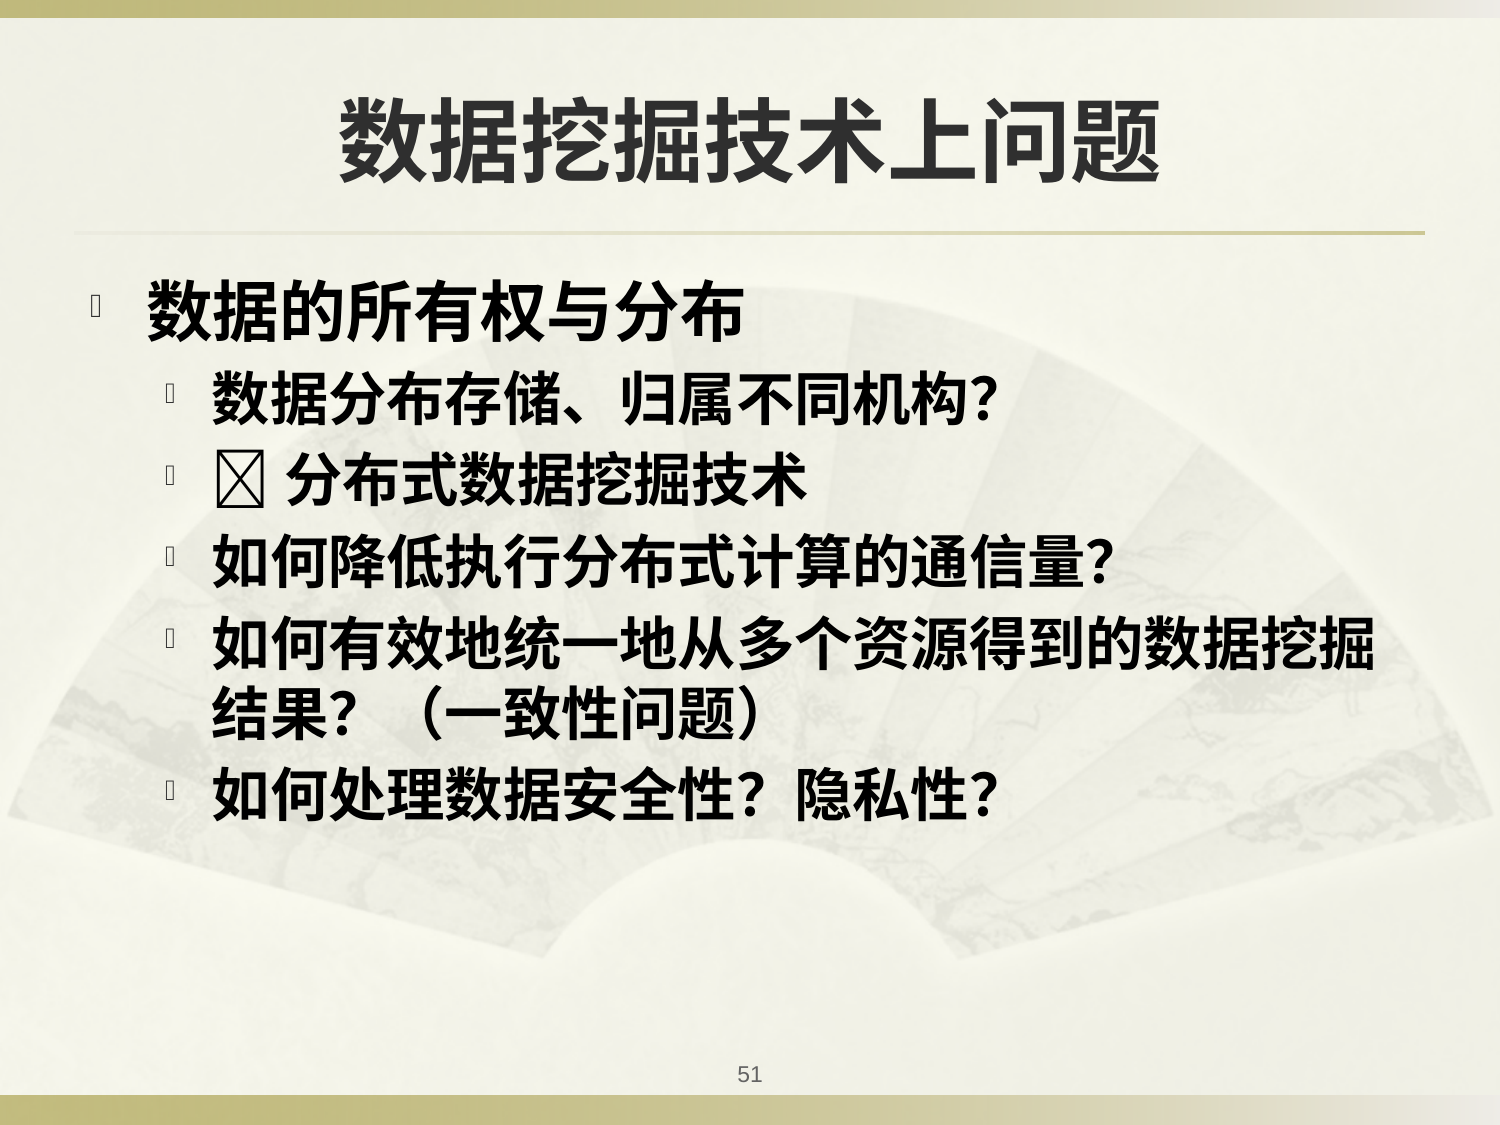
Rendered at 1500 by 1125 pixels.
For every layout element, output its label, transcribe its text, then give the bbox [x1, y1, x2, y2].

title 数据挖掘技术上问题 [75, 45, 1425, 233]
slide_number 51 [675, 1050, 825, 1097]
list 数据的所有权与分布 数据分布存储、归属不同机构？ 分布式数据挖掘技术 如何降低执行分布式计算的通信量？ 如何有效地统一地从多个资源得到的数据挖掘结果？（一致性问题） 如何处理数据安全性？隐私性？ [75, 262, 1425, 1032]
